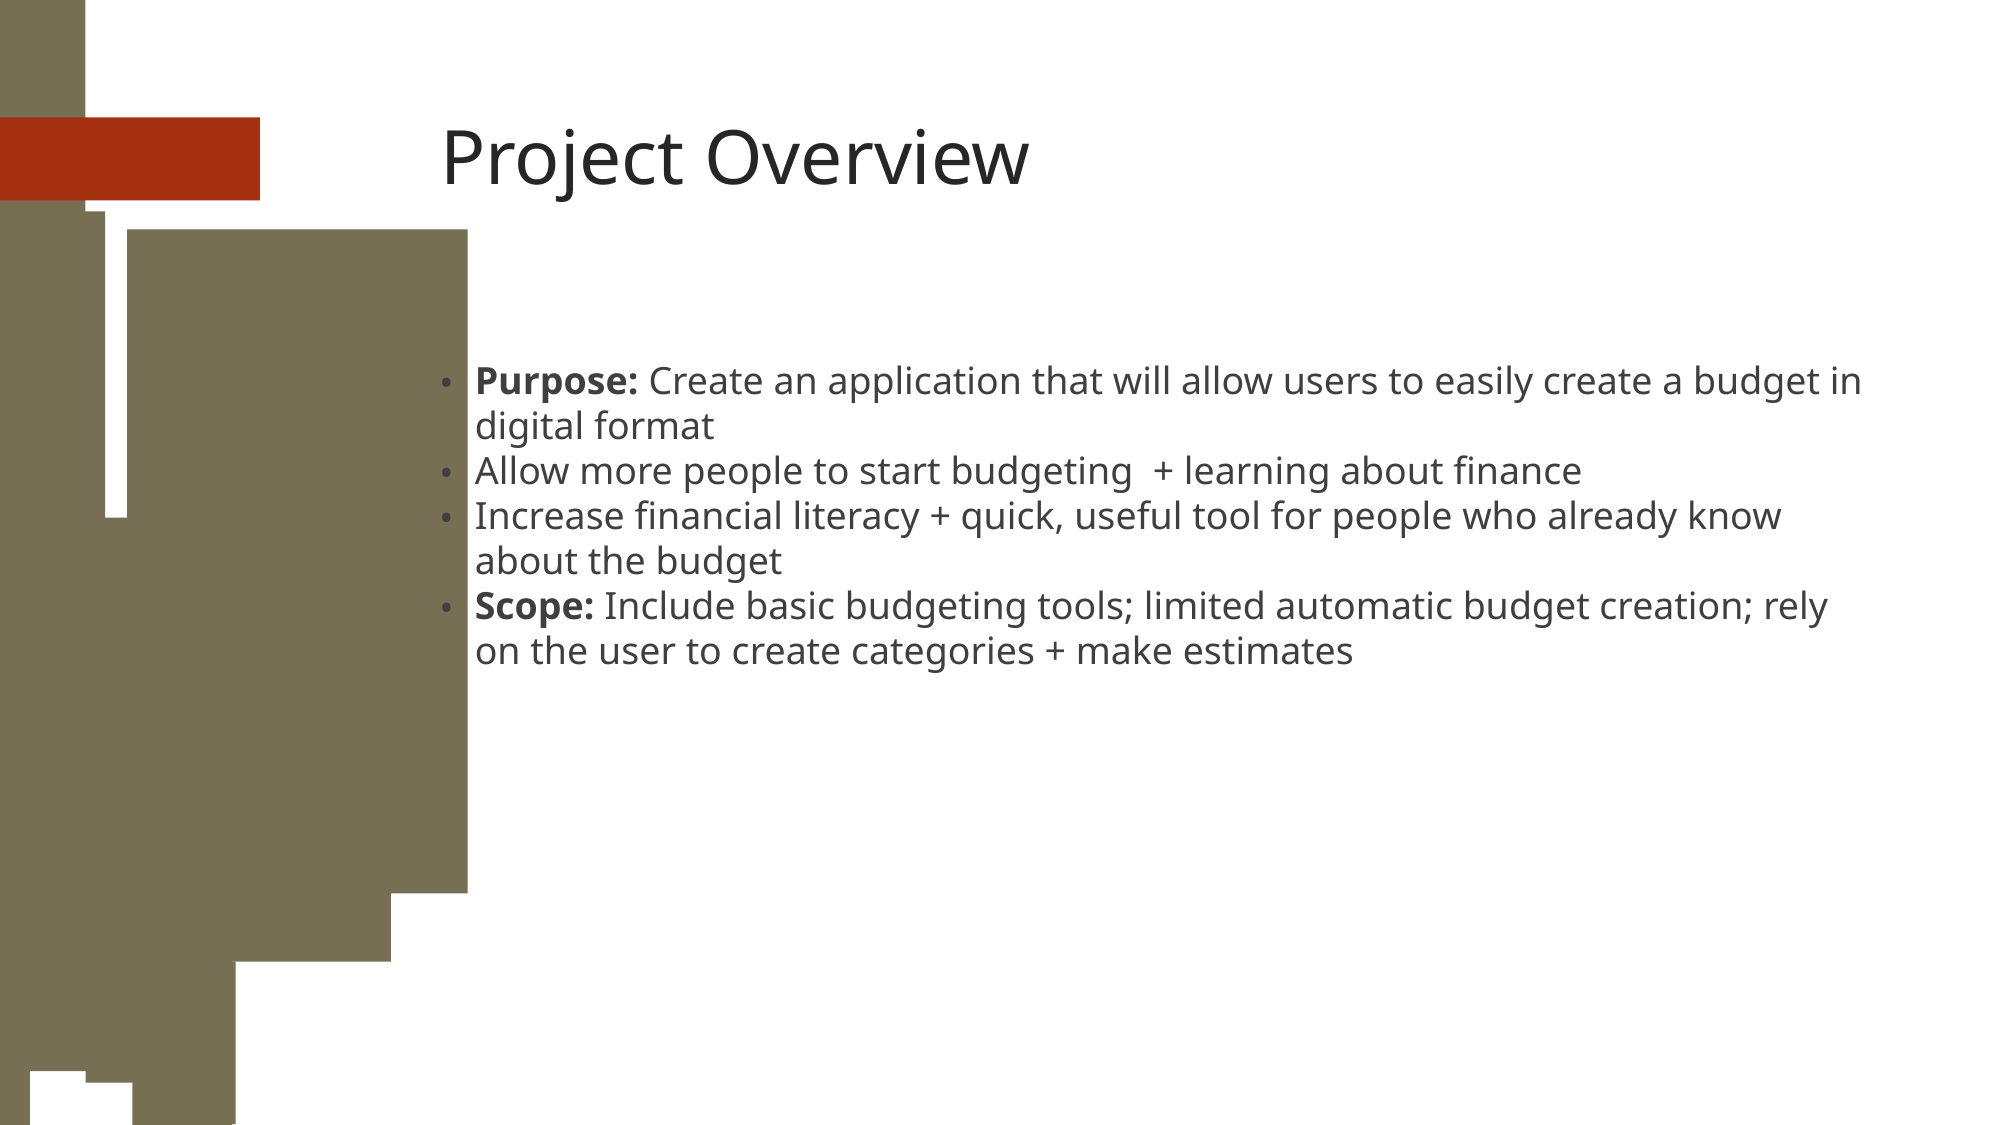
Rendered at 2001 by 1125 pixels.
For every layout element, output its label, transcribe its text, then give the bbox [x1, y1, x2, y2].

text_box Purpose: Create an application that will allow users to easily create a budget in digital format Allow more people to start budgeting + learning about finance Increase financial literacy + quick, useful tool for people who already know about the budget Scope: Include basic budgeting tools; limited automatic budget creation; rely on the user to create categories + make estimates [424, 349, 1888, 970]
text_box Project Overview [425, 102, 1888, 313]
